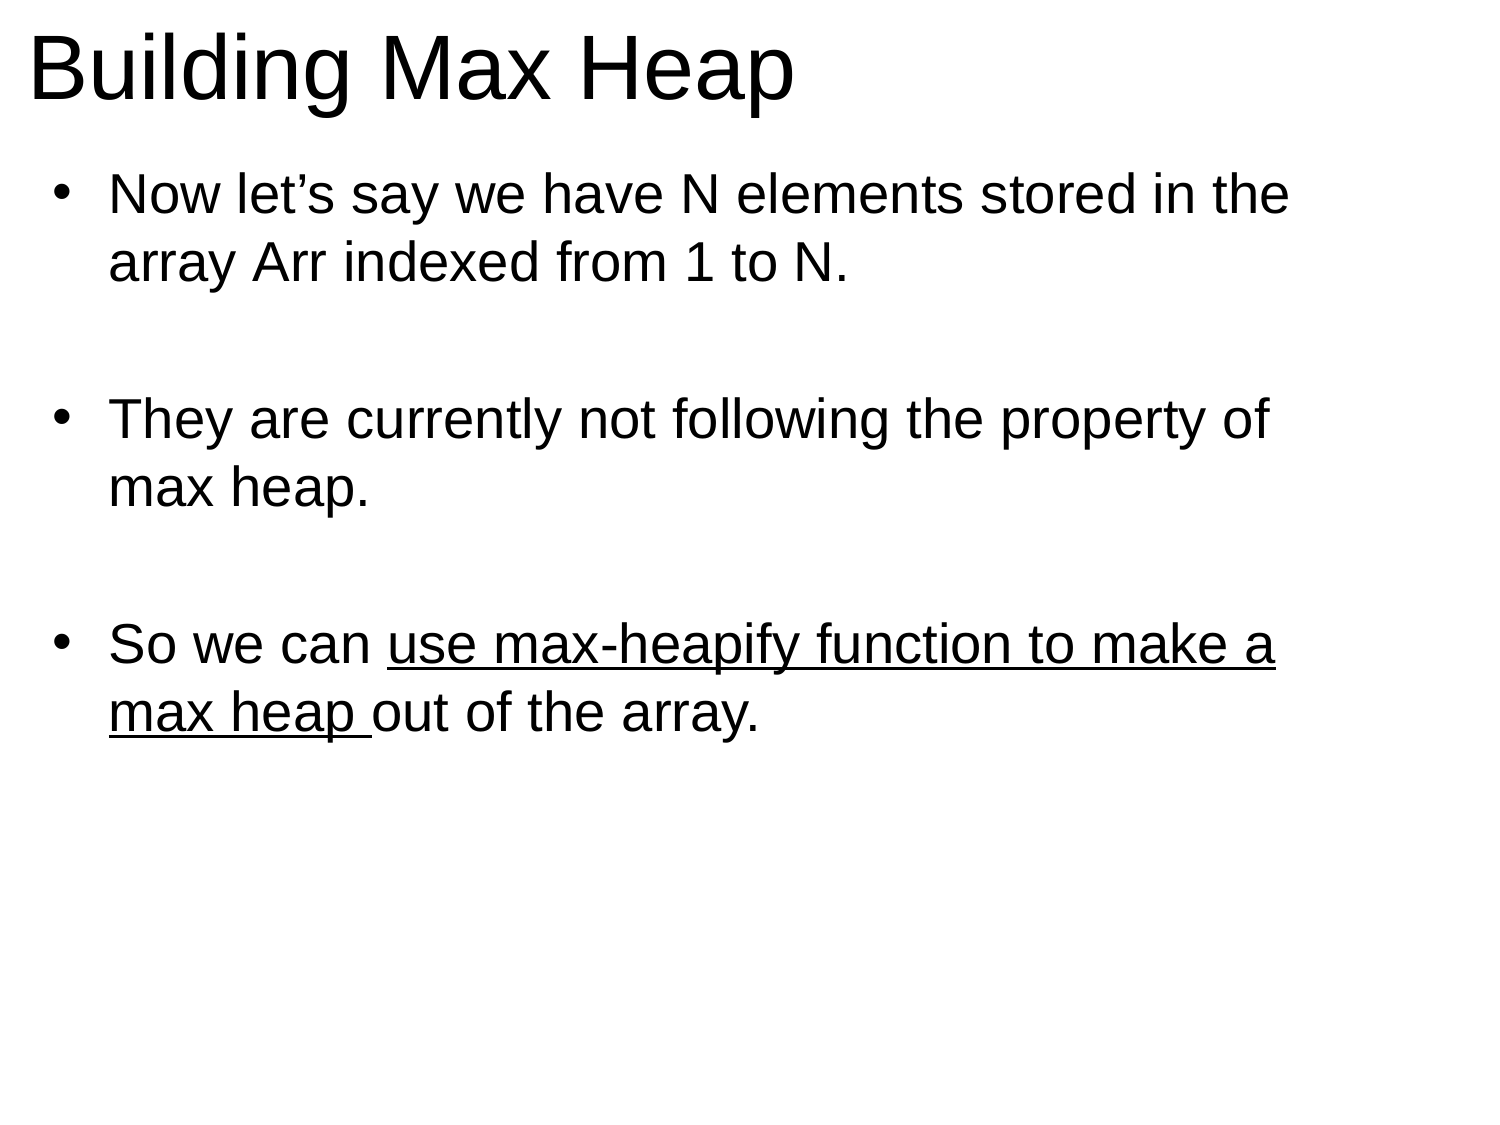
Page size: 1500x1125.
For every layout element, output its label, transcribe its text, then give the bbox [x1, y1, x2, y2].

list Now let’s say we have N elements stored in the array Arr indexed from 1 to N. They are currently not following the property of max heap. So we can use max-heapify function to make a max heap out of the array. [37, 149, 1387, 1088]
title Building Max Heap [12, 0, 1362, 138]
